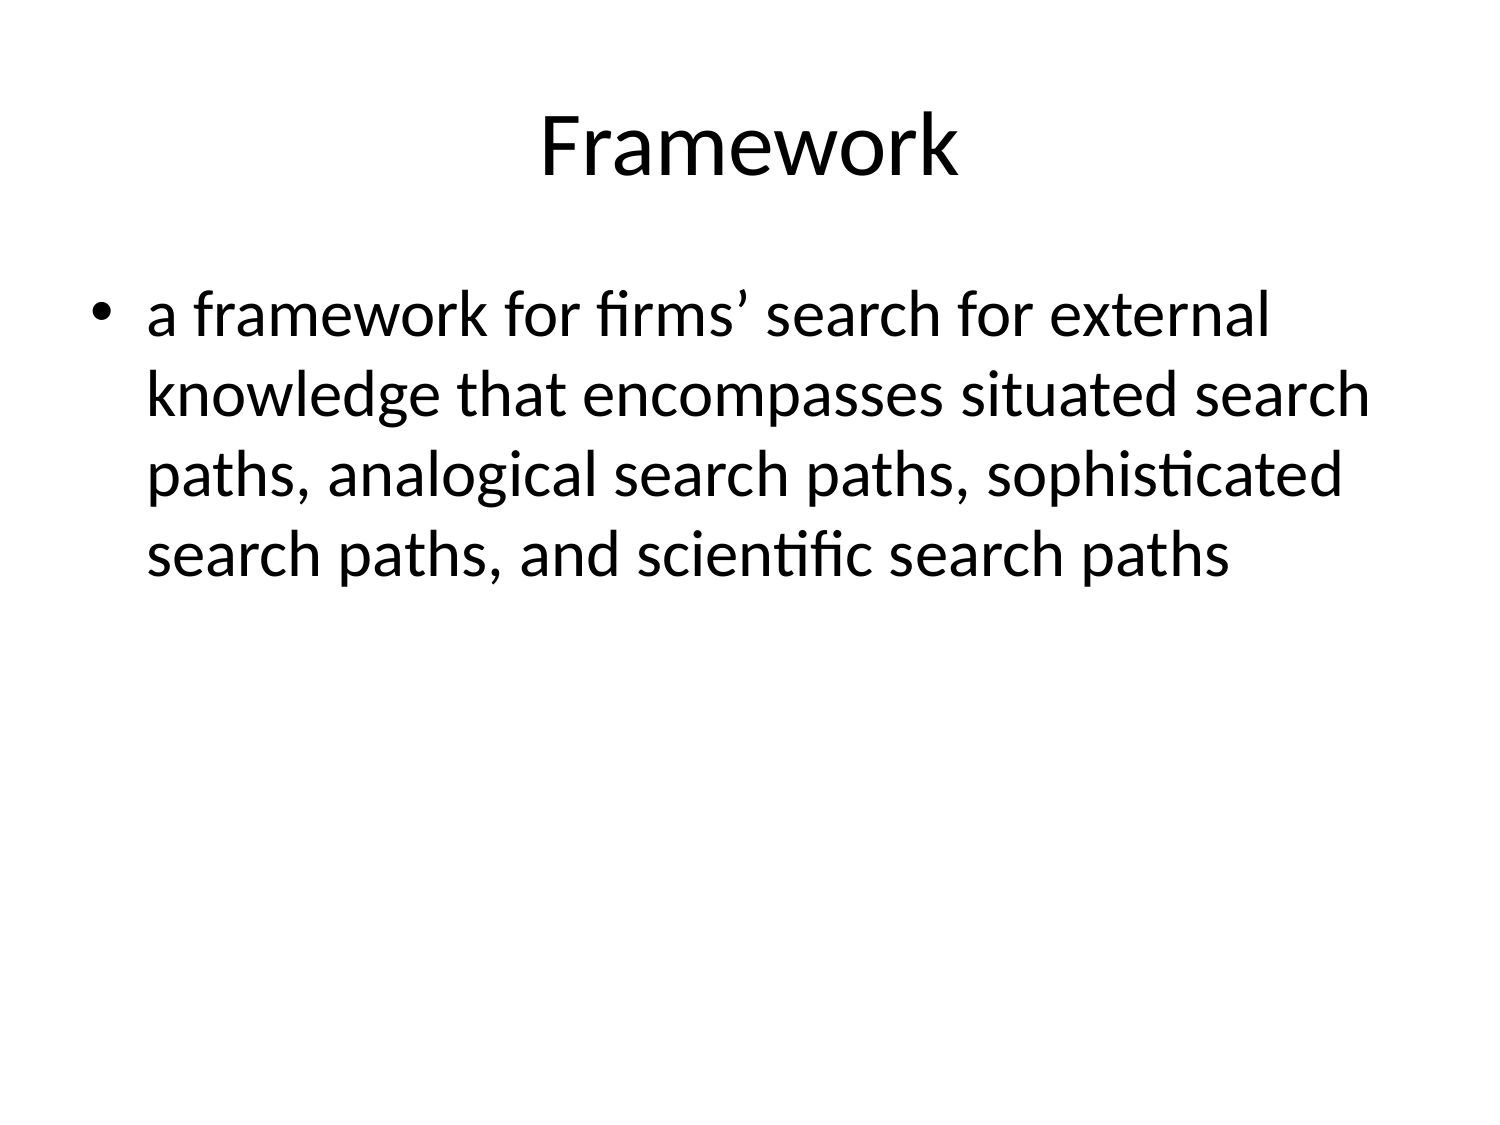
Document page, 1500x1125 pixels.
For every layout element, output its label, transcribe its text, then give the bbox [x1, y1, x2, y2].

title Framework [75, 45, 1425, 233]
list a framework for firms’ search for external knowledge that encompasses situated search paths, analogical search paths, sophisticated search paths, and scientific search paths [75, 262, 1425, 1005]
